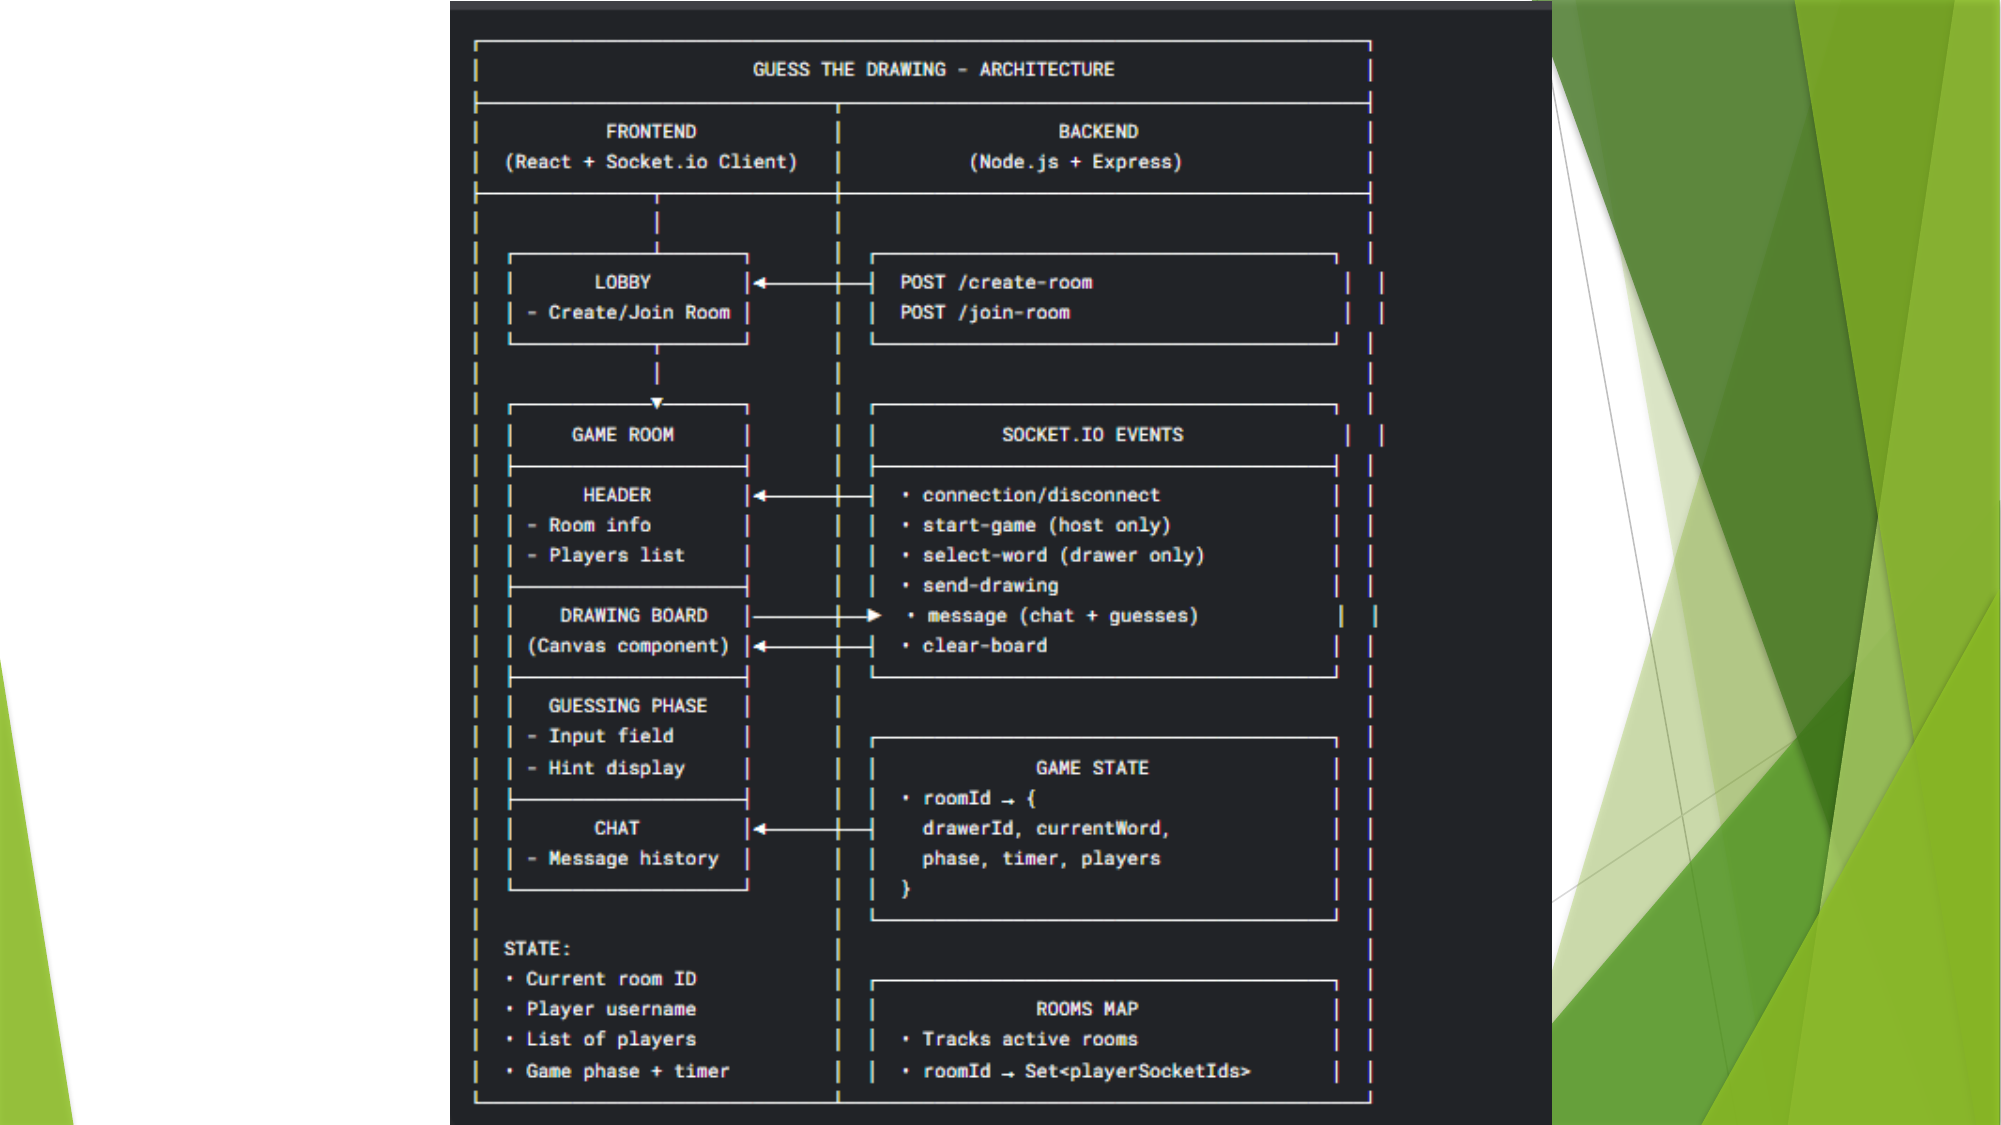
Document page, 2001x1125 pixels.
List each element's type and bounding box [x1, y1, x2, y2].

picture [449, 1, 1552, 1125]
